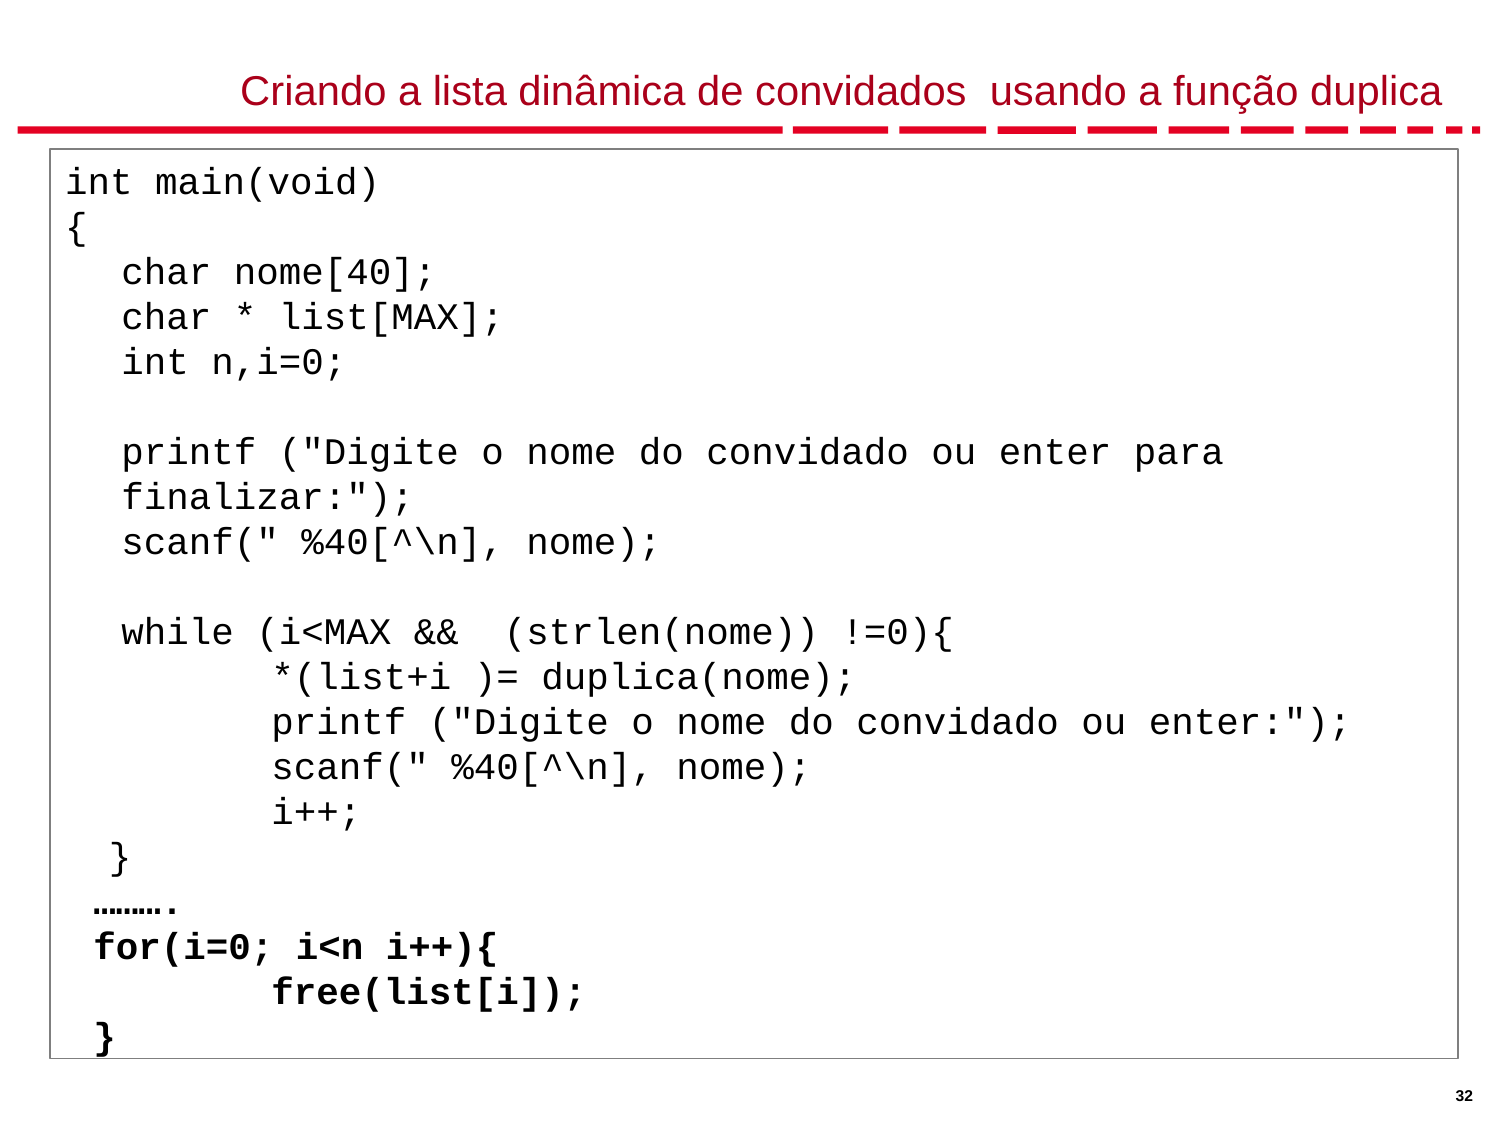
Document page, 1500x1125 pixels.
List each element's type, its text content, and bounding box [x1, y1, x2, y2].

title Criando a lista dinâmica de convidados usando a função duplica [45, 12, 1459, 122]
list int main(void) { char nome[40]; char * list[MAX]; int n,i=0; printf ("Digite o nome do convidado ou enter para finalizar:"); scanf(" %40[^\n], nome); while (i<MAX && (strlen(nome)) !=0){ *(list+i )= duplica(nome); printf ("Digite o nome do convidado ou enter:"); scanf(" %40[^\n], nome); i++; } ………. for(i=0; i<n i++){ free(list[i]); } [49, 148, 1459, 1059]
